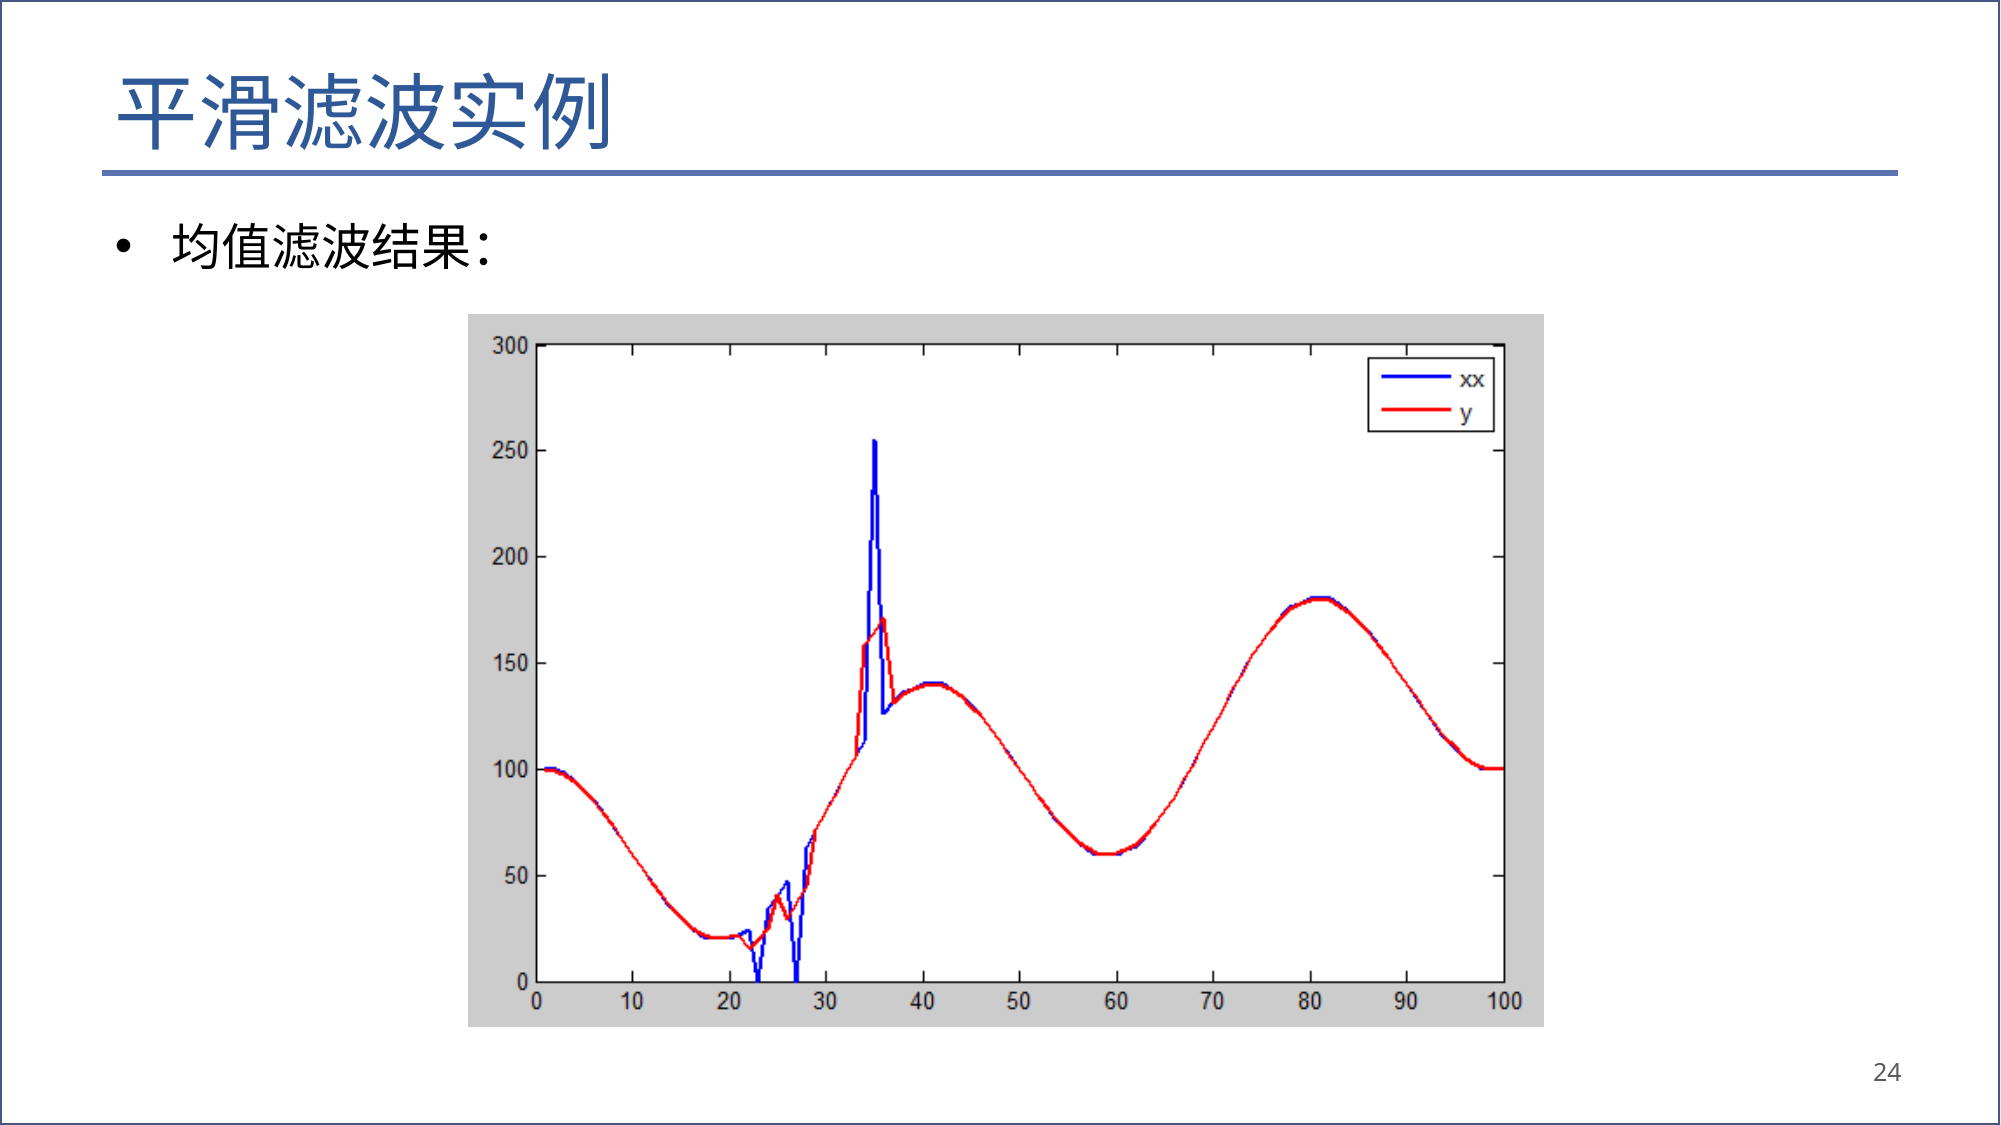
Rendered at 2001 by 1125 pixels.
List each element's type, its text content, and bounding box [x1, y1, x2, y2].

list 均值滤波结果： [99, 208, 1900, 1012]
slide_number 24 [1868, 1042, 1992, 1103]
title 平滑滤波实例 [99, 0, 1900, 169]
picture [468, 314, 1544, 1028]
